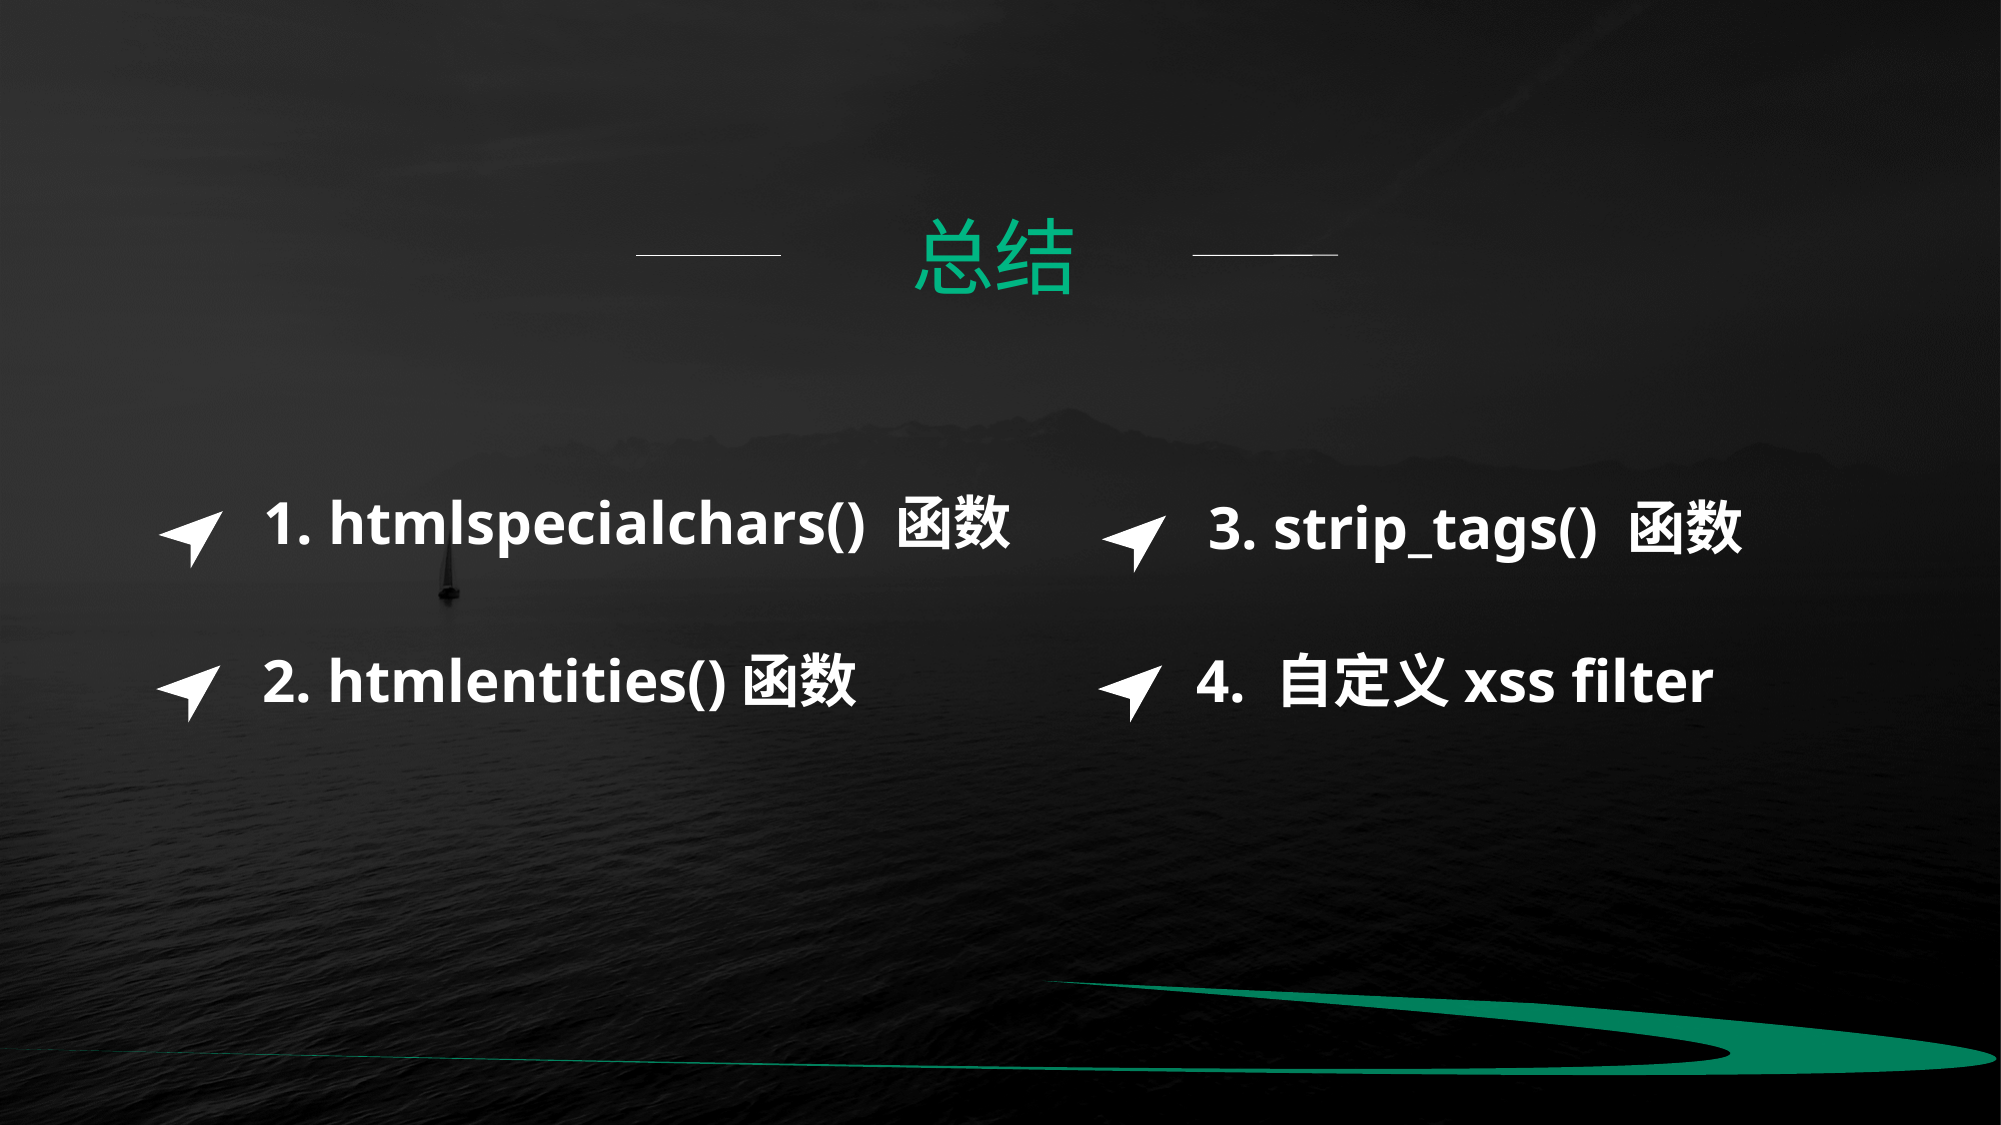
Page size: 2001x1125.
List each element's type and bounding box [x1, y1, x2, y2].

text_box [156, 478, 1023, 723]
text_box [0, 979, 1998, 1077]
text_box [635, 198, 1338, 315]
text_box [1097, 483, 1759, 723]
picture [0, 0, 2001, 1125]
